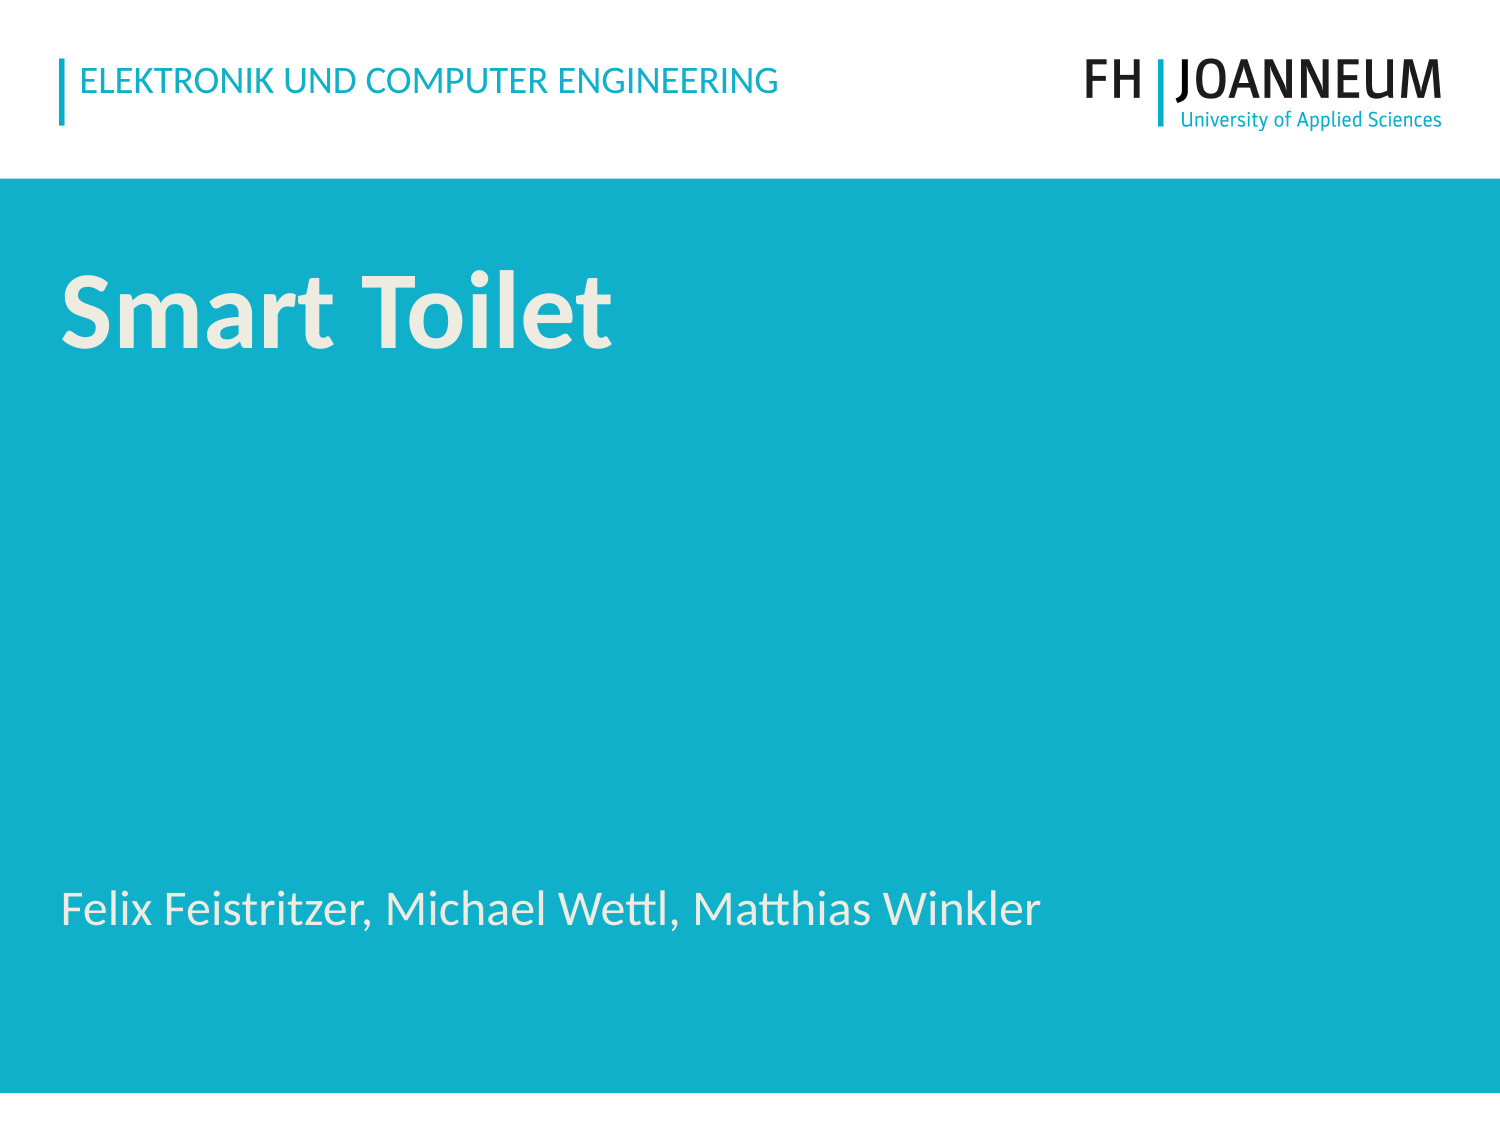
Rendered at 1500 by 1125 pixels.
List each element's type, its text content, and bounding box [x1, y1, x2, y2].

picture [0, 0, 1500, 177]
subtitle Felix Feistritzer, Michael Wettl, Matthias Winkler [45, 732, 1456, 1021]
title Smart Toilet [45, 229, 1456, 472]
